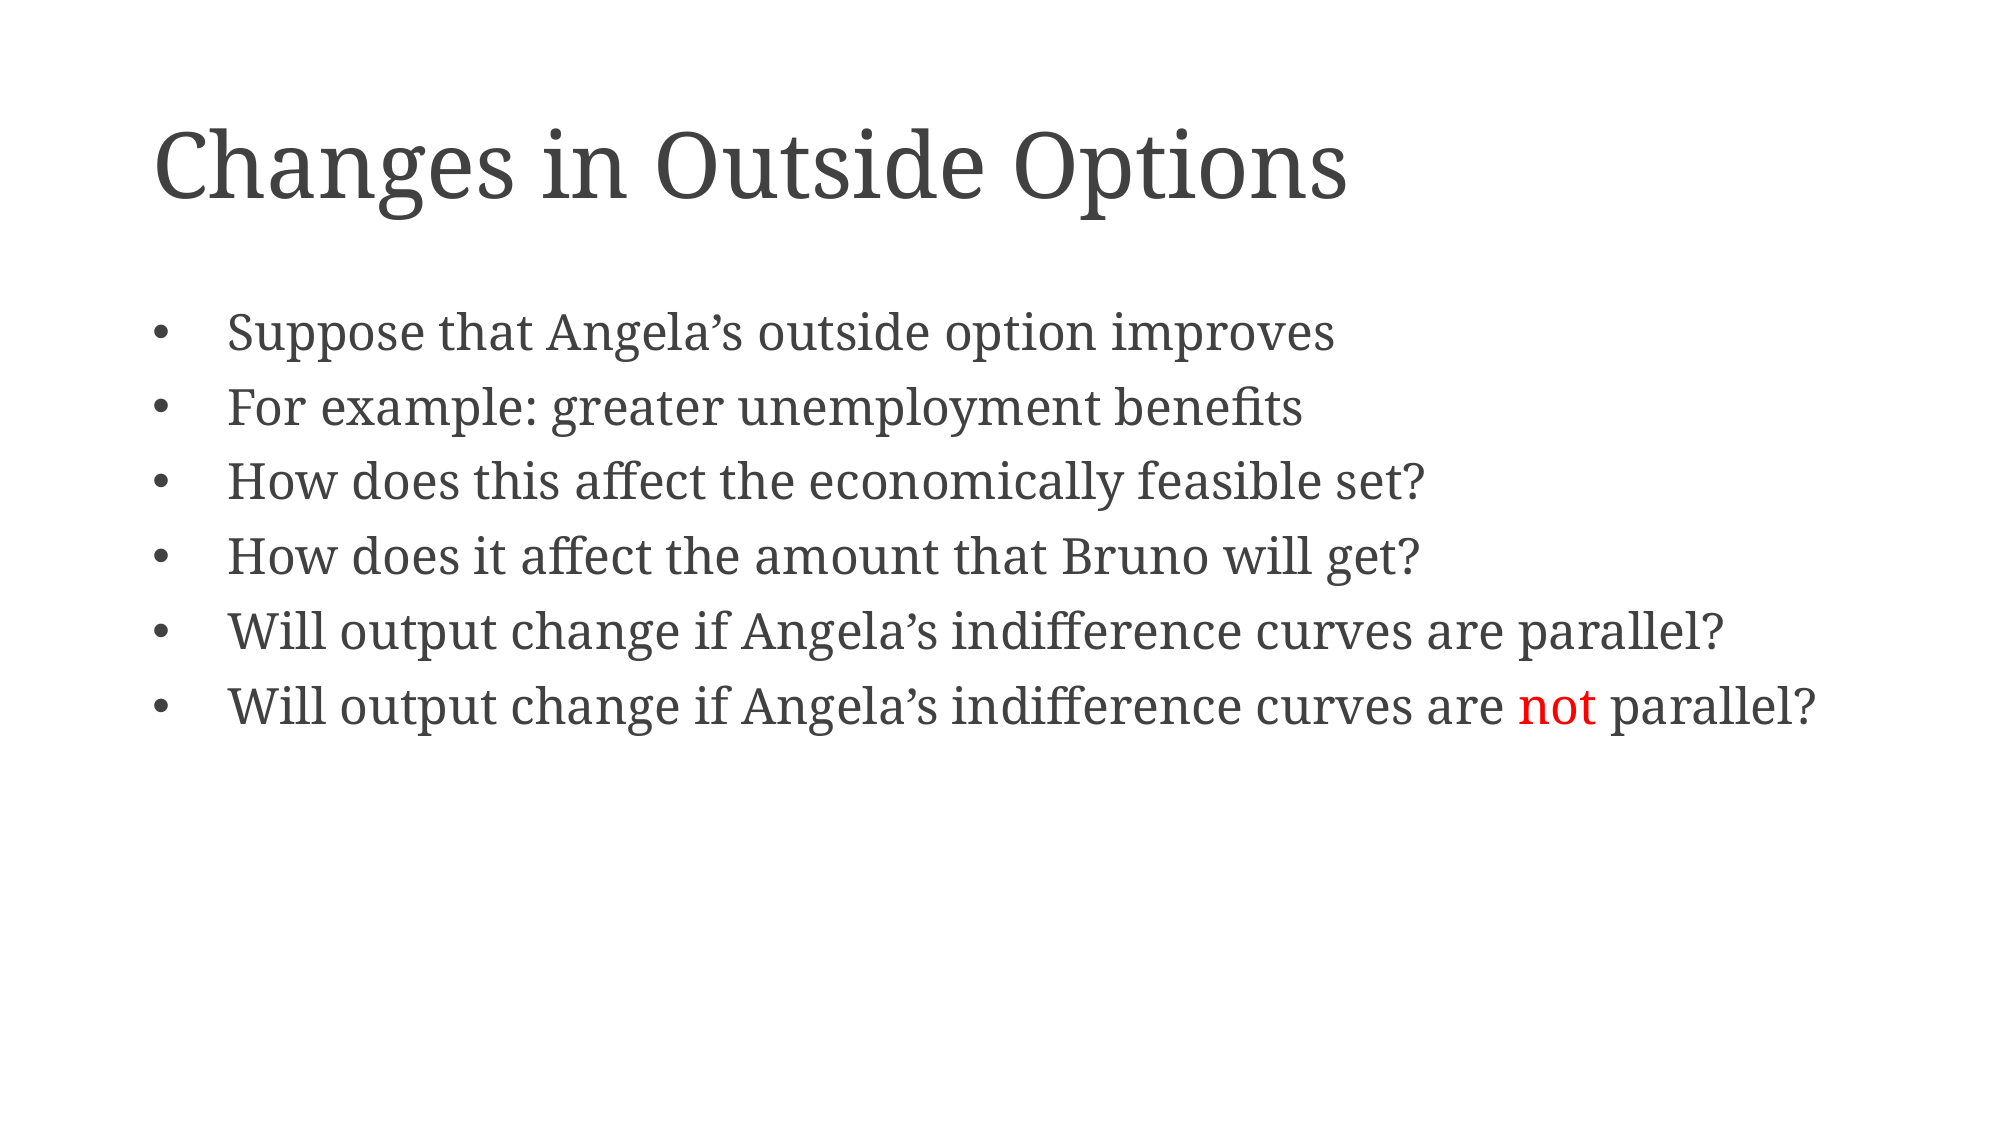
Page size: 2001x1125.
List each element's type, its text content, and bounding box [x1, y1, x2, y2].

title Changes in Outside Options [137, 59, 1863, 278]
list Suppose that Angela’s outside option improves For example: greater unemployment benefits How does this affect the economically feasible set? How does it affect the amount that Bruno will get? Will output change if Angela’s indifference curves are parallel? Will output change if Angela’s indifference curves are not parallel? [137, 299, 1863, 1014]
